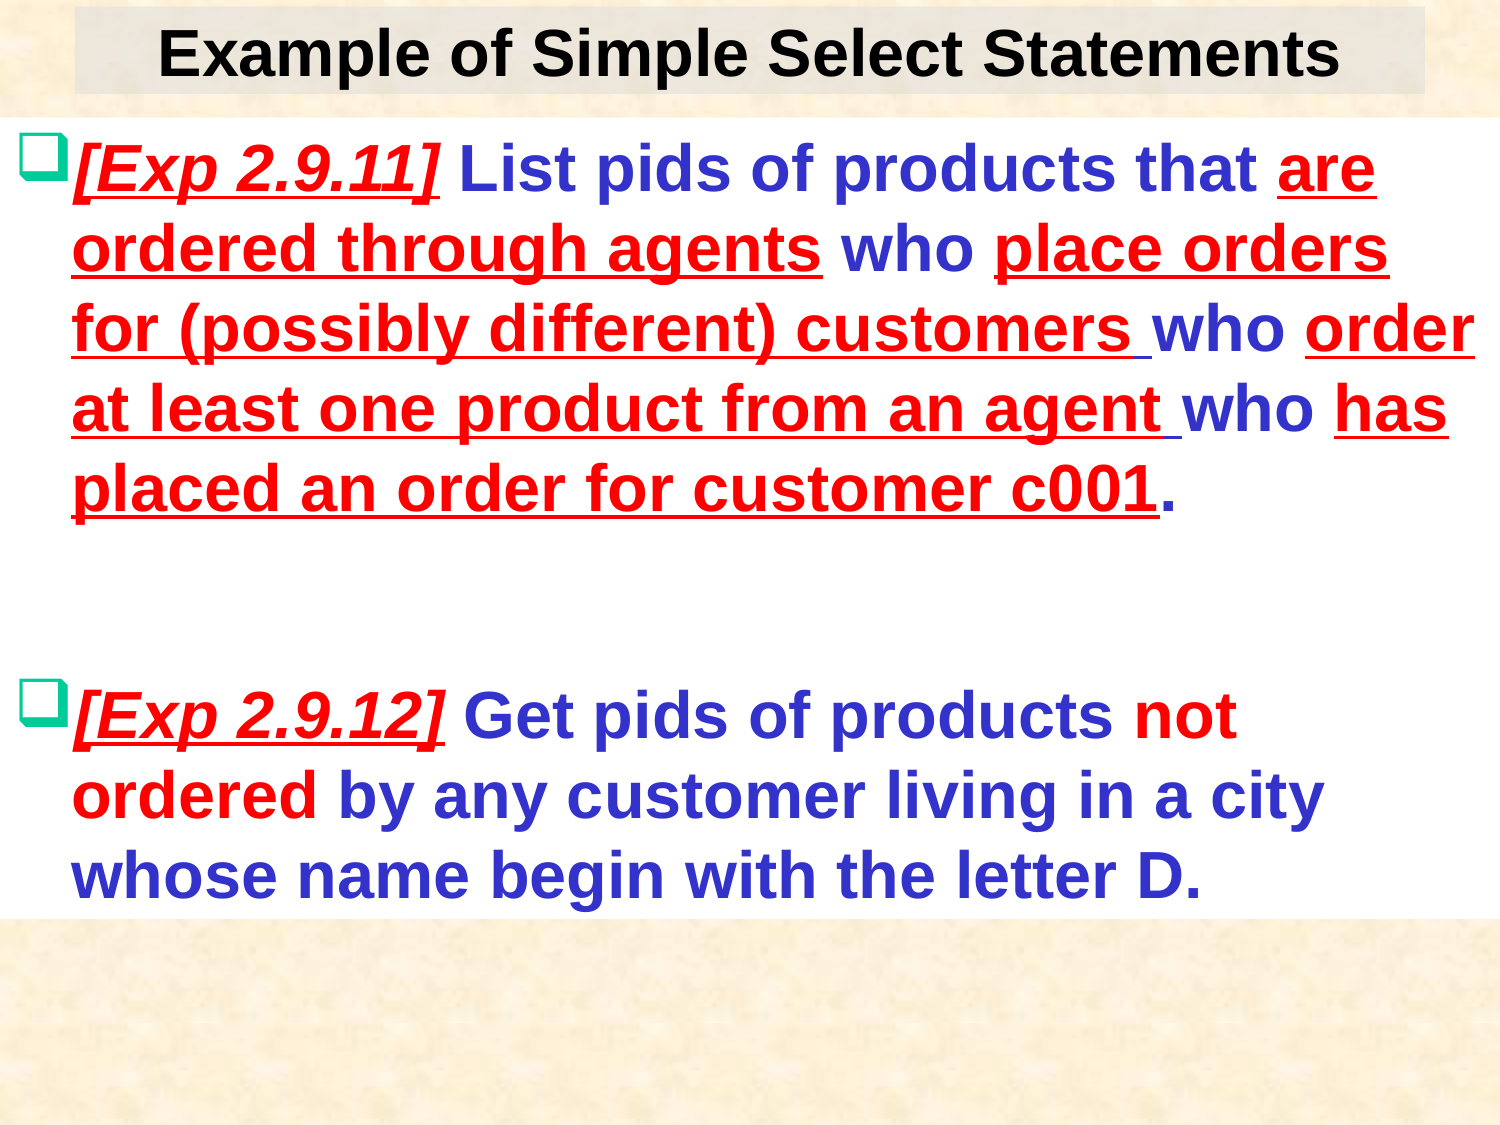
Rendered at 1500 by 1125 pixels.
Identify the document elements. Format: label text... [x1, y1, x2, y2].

list [Exp 2.9.11] List pids of products that are ordered through agents who place orders for (possibly different) customers who order at least one product from an agent who has placed an order for customer c001. [Exp 2.9.12] Get pids of products not ordered by any customer living in a city whose name begin with the letter D. [0, 117, 1500, 920]
text_box Example of Simple Select Statements [74, 6, 1425, 94]
picture [0, 920, 1500, 1125]
picture [0, 0, 1500, 117]
